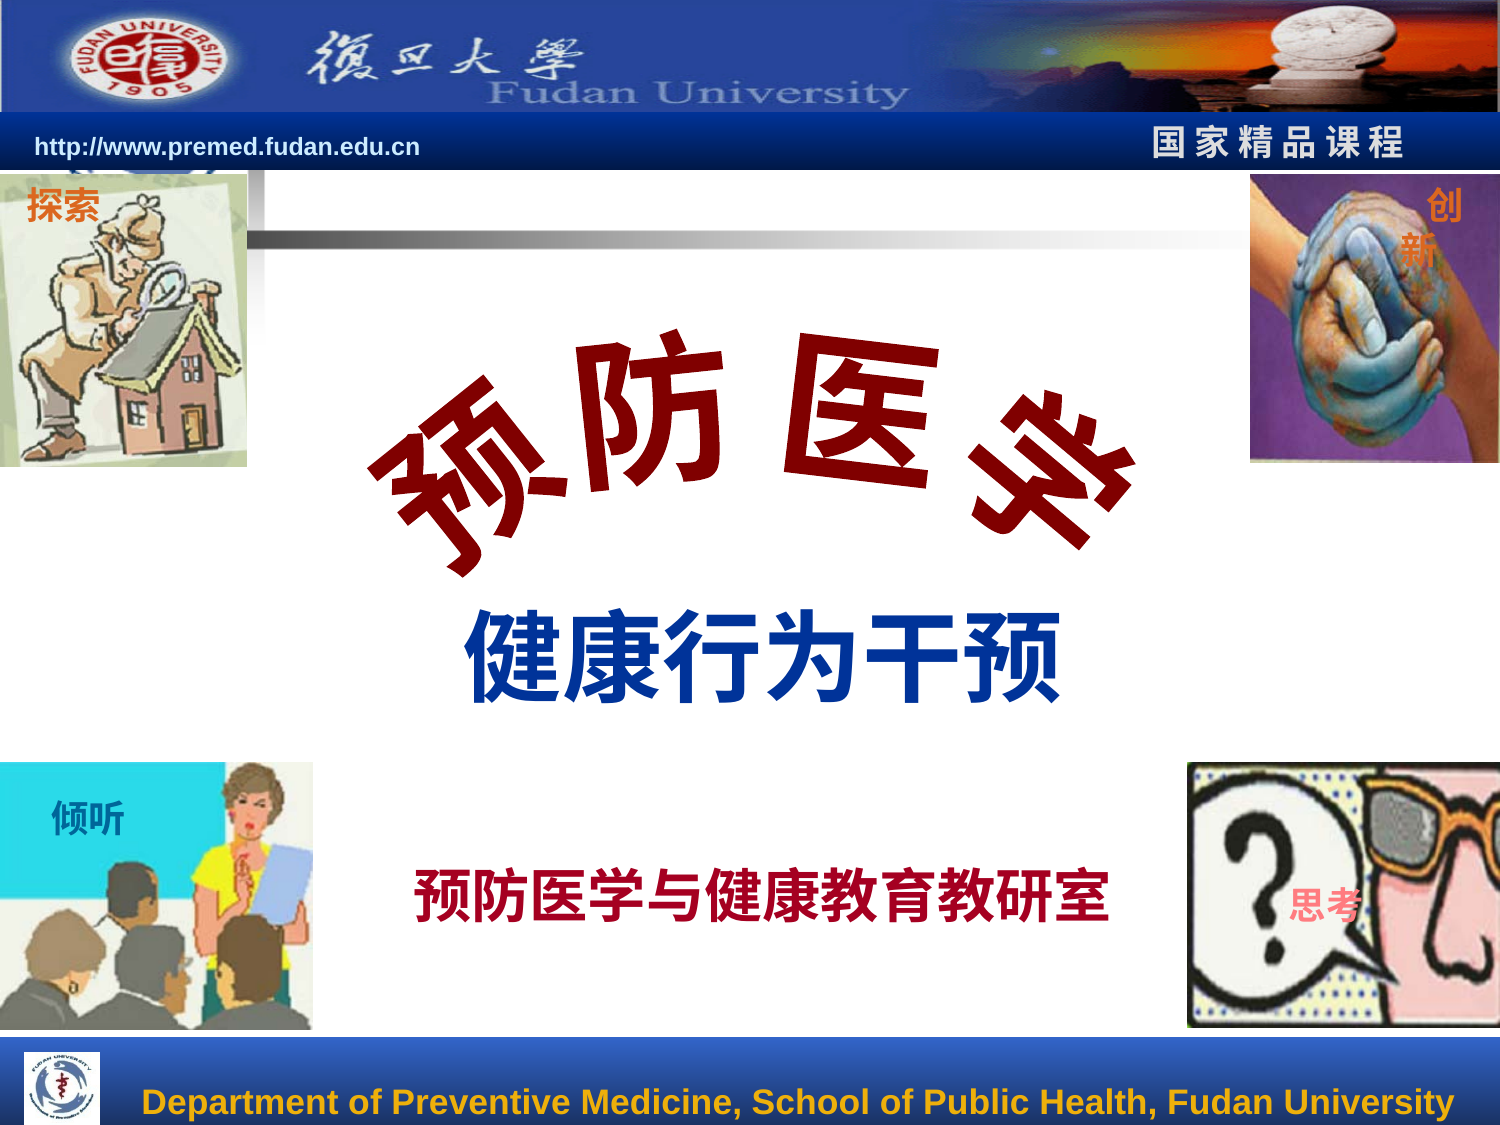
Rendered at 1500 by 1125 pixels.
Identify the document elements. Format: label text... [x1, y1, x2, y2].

picture [24, 1052, 100, 1125]
text_box 健康行为干预 [387, 587, 1138, 723]
picture [0, 170, 1500, 1037]
text_box 预防医学与健康教育教研室 [390, 834, 1135, 1047]
picture [0, 0, 1500, 112]
